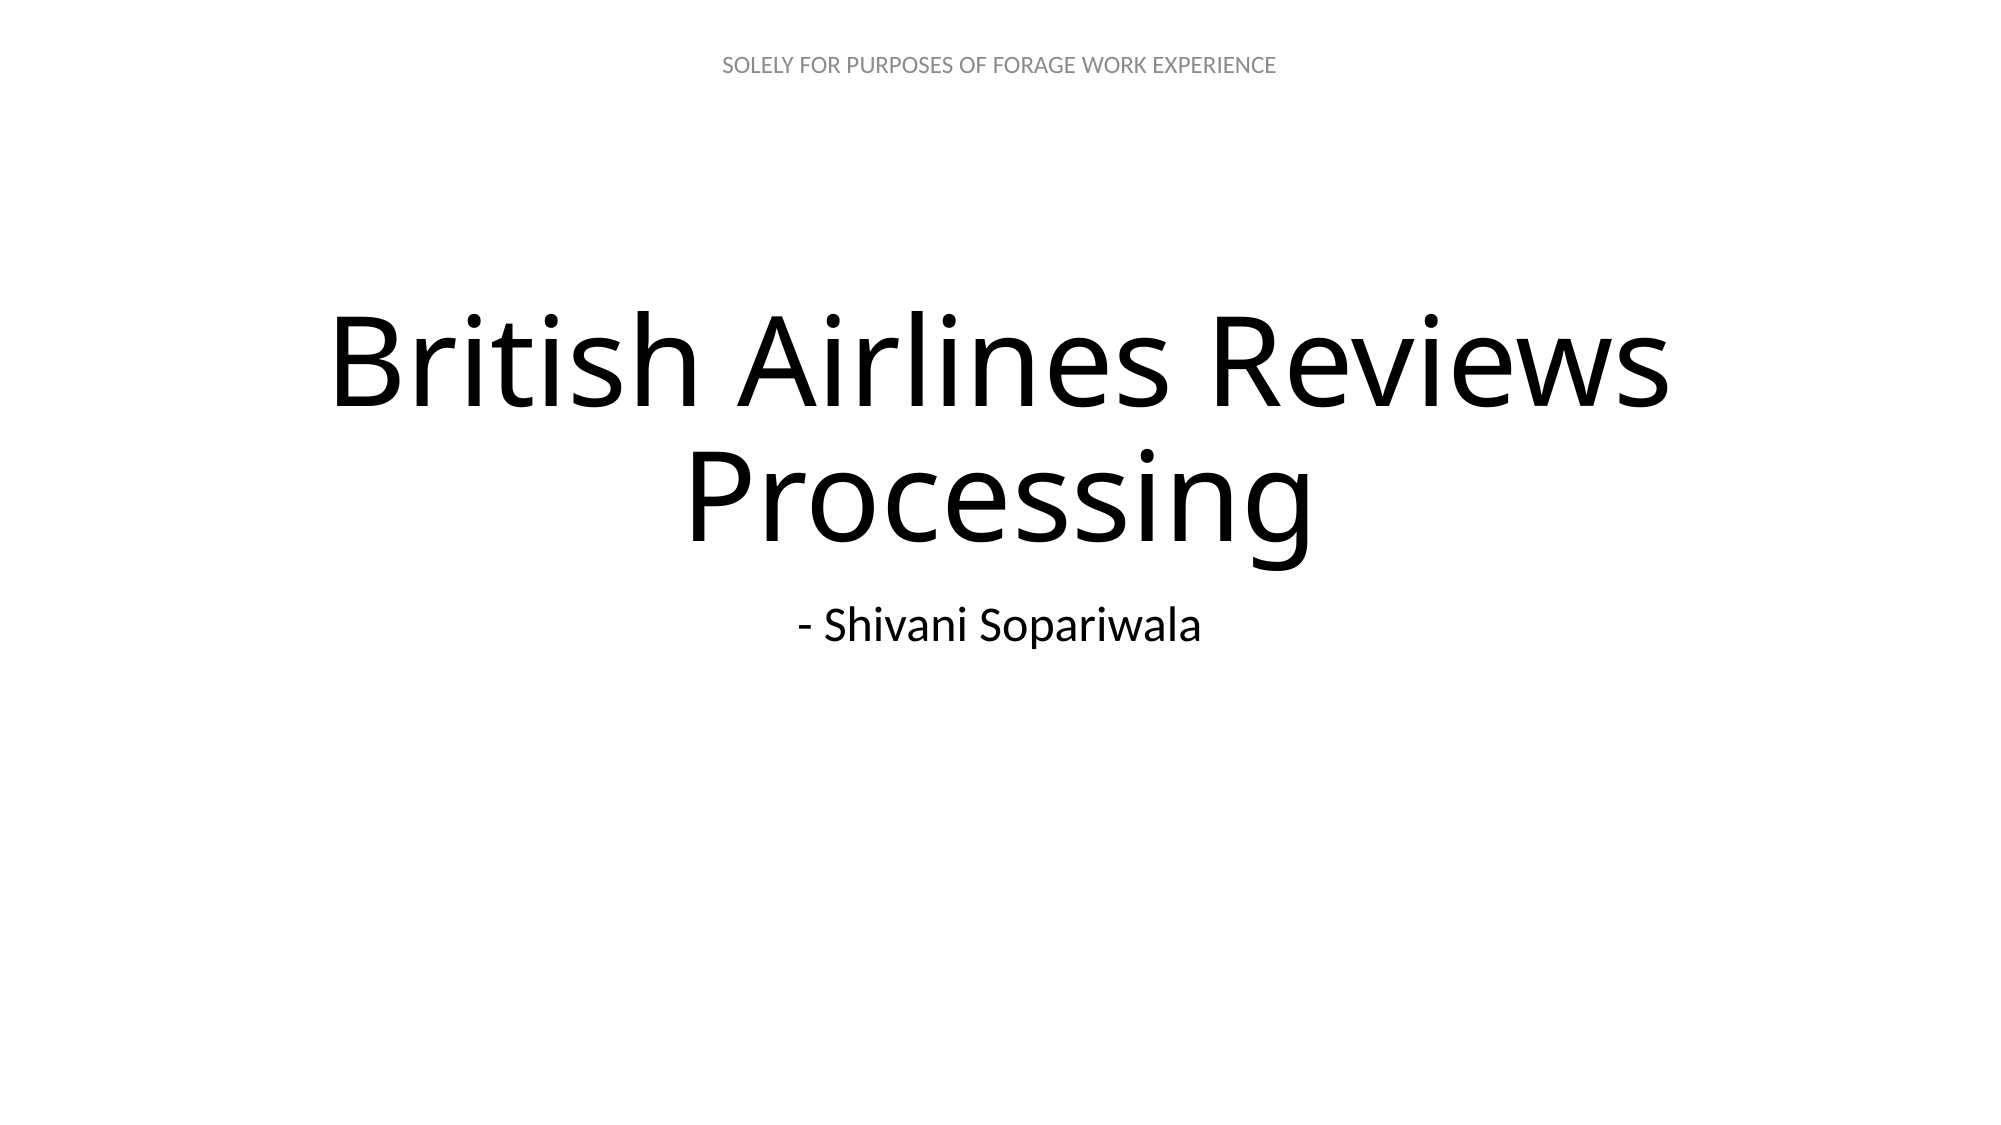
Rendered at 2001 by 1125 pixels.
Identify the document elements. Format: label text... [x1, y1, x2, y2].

subtitle - Shivani Sopariwala [249, 590, 1750, 863]
title British Airlines Reviews Processing [249, 184, 1750, 576]
